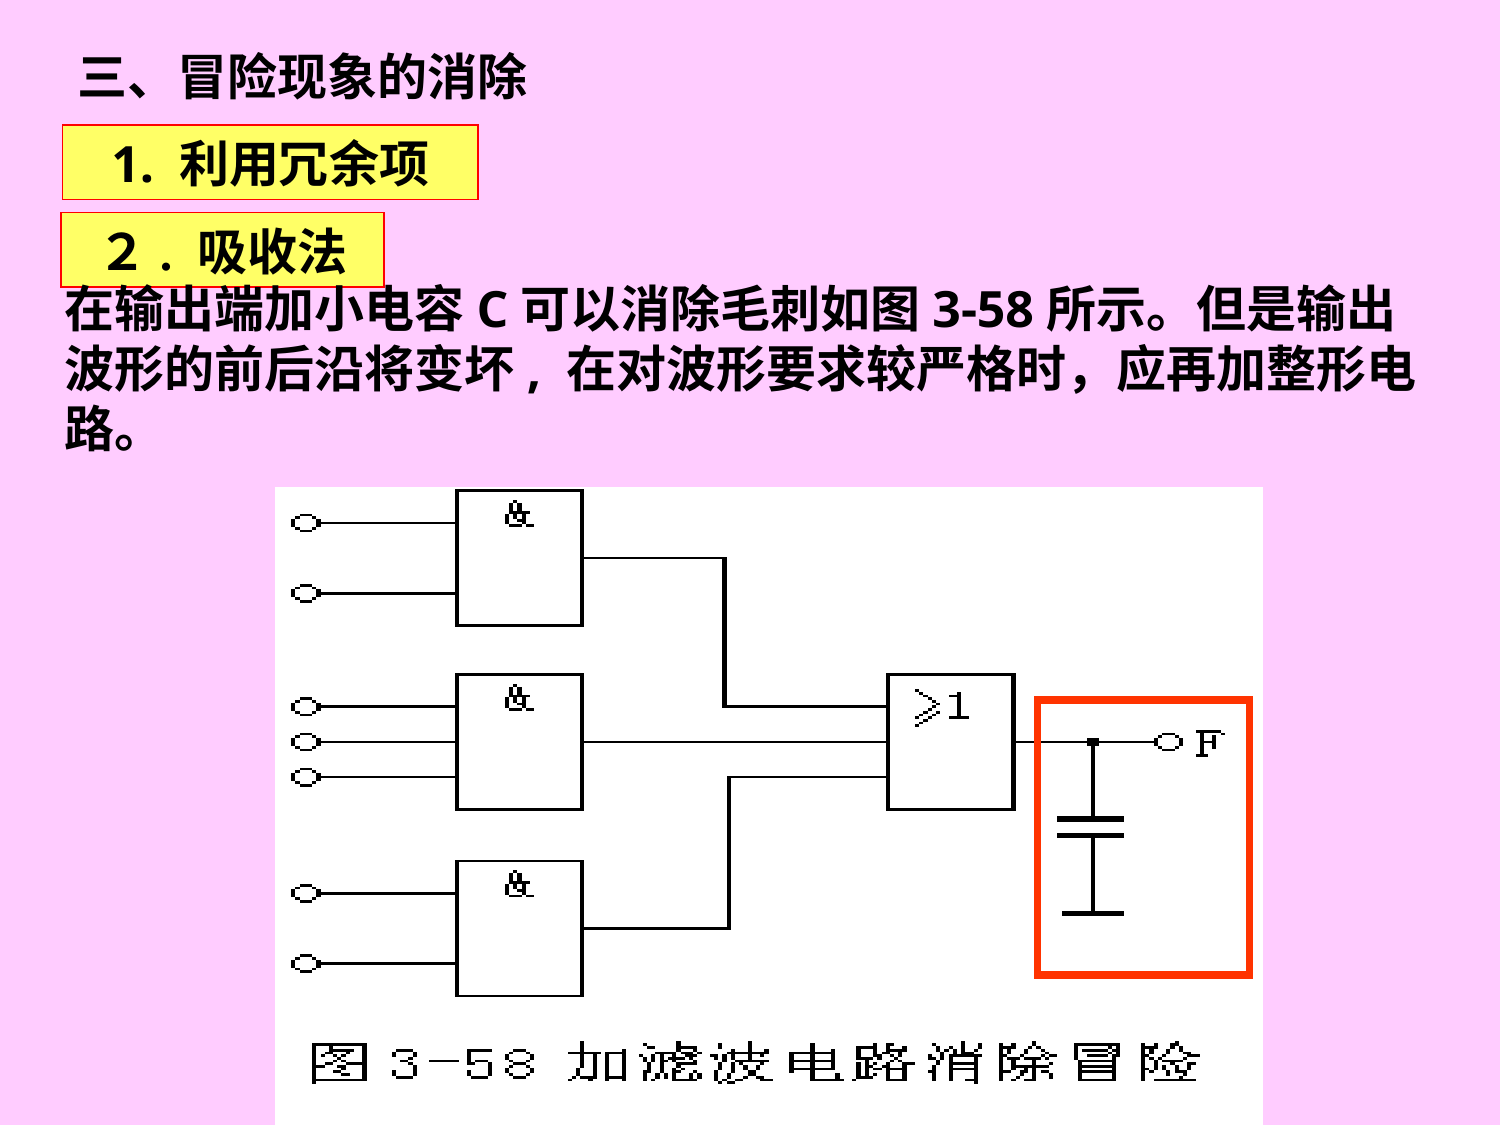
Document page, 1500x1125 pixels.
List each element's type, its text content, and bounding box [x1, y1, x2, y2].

picture [274, 487, 1263, 1125]
text_box 在输出端加小电容C可以消除毛刺如图3-58所示。但是输出波形的前后沿将变坏, 在对波形要求较严格时，应再加整形电路。 [50, 270, 1453, 465]
text_box 1. 利用冗余项 [62, 125, 479, 200]
text_box 三、冒险现象的消除 [62, 37, 543, 113]
text_box ２. 吸收法 [61, 212, 384, 270]
